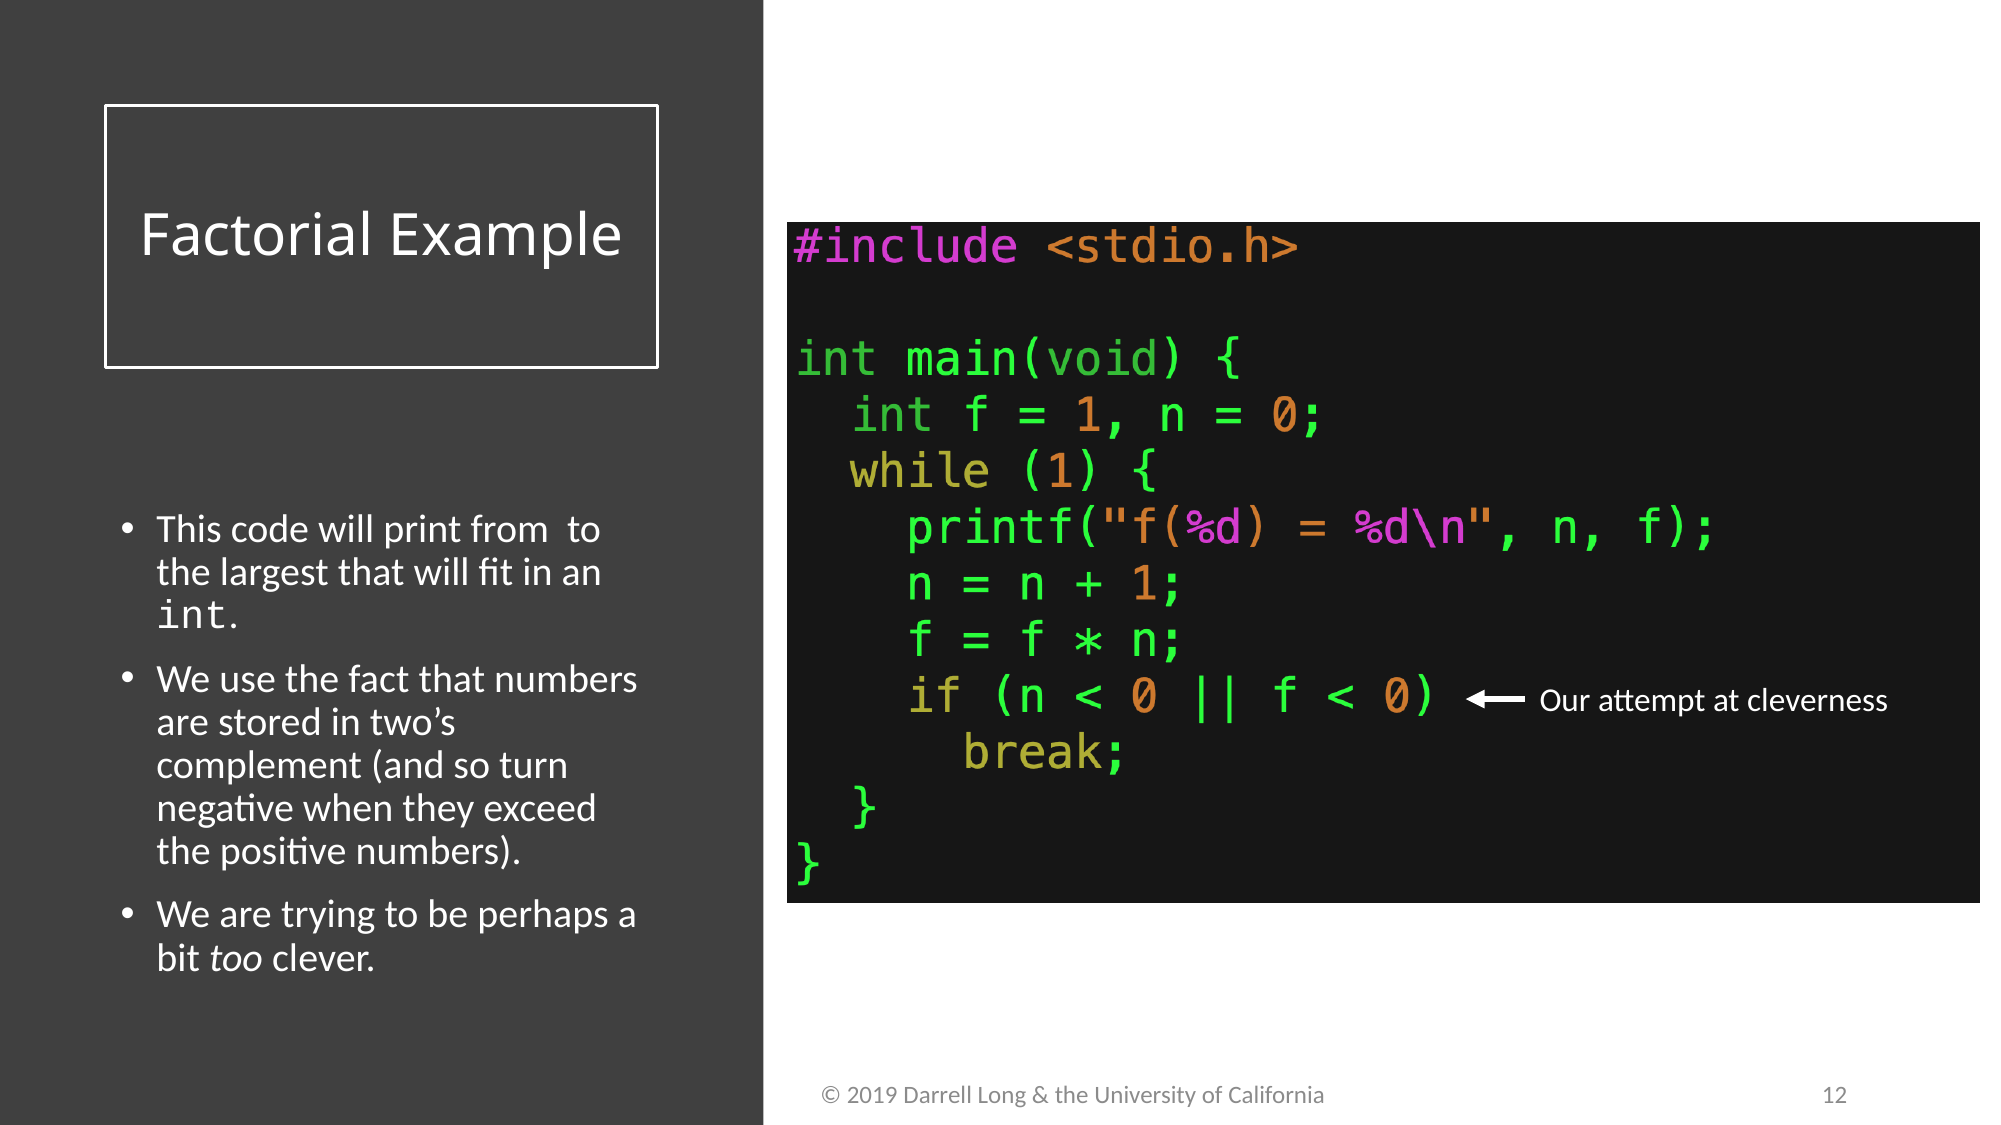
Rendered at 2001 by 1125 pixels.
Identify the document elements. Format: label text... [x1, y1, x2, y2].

footer © 2019 Darrell Long & the University of California [735, 1063, 1411, 1124]
slide_number 12 [1412, 1063, 1863, 1124]
picture [787, 222, 1980, 903]
text_box [0, 0, 764, 1125]
title Factorial Example [105, 105, 658, 368]
